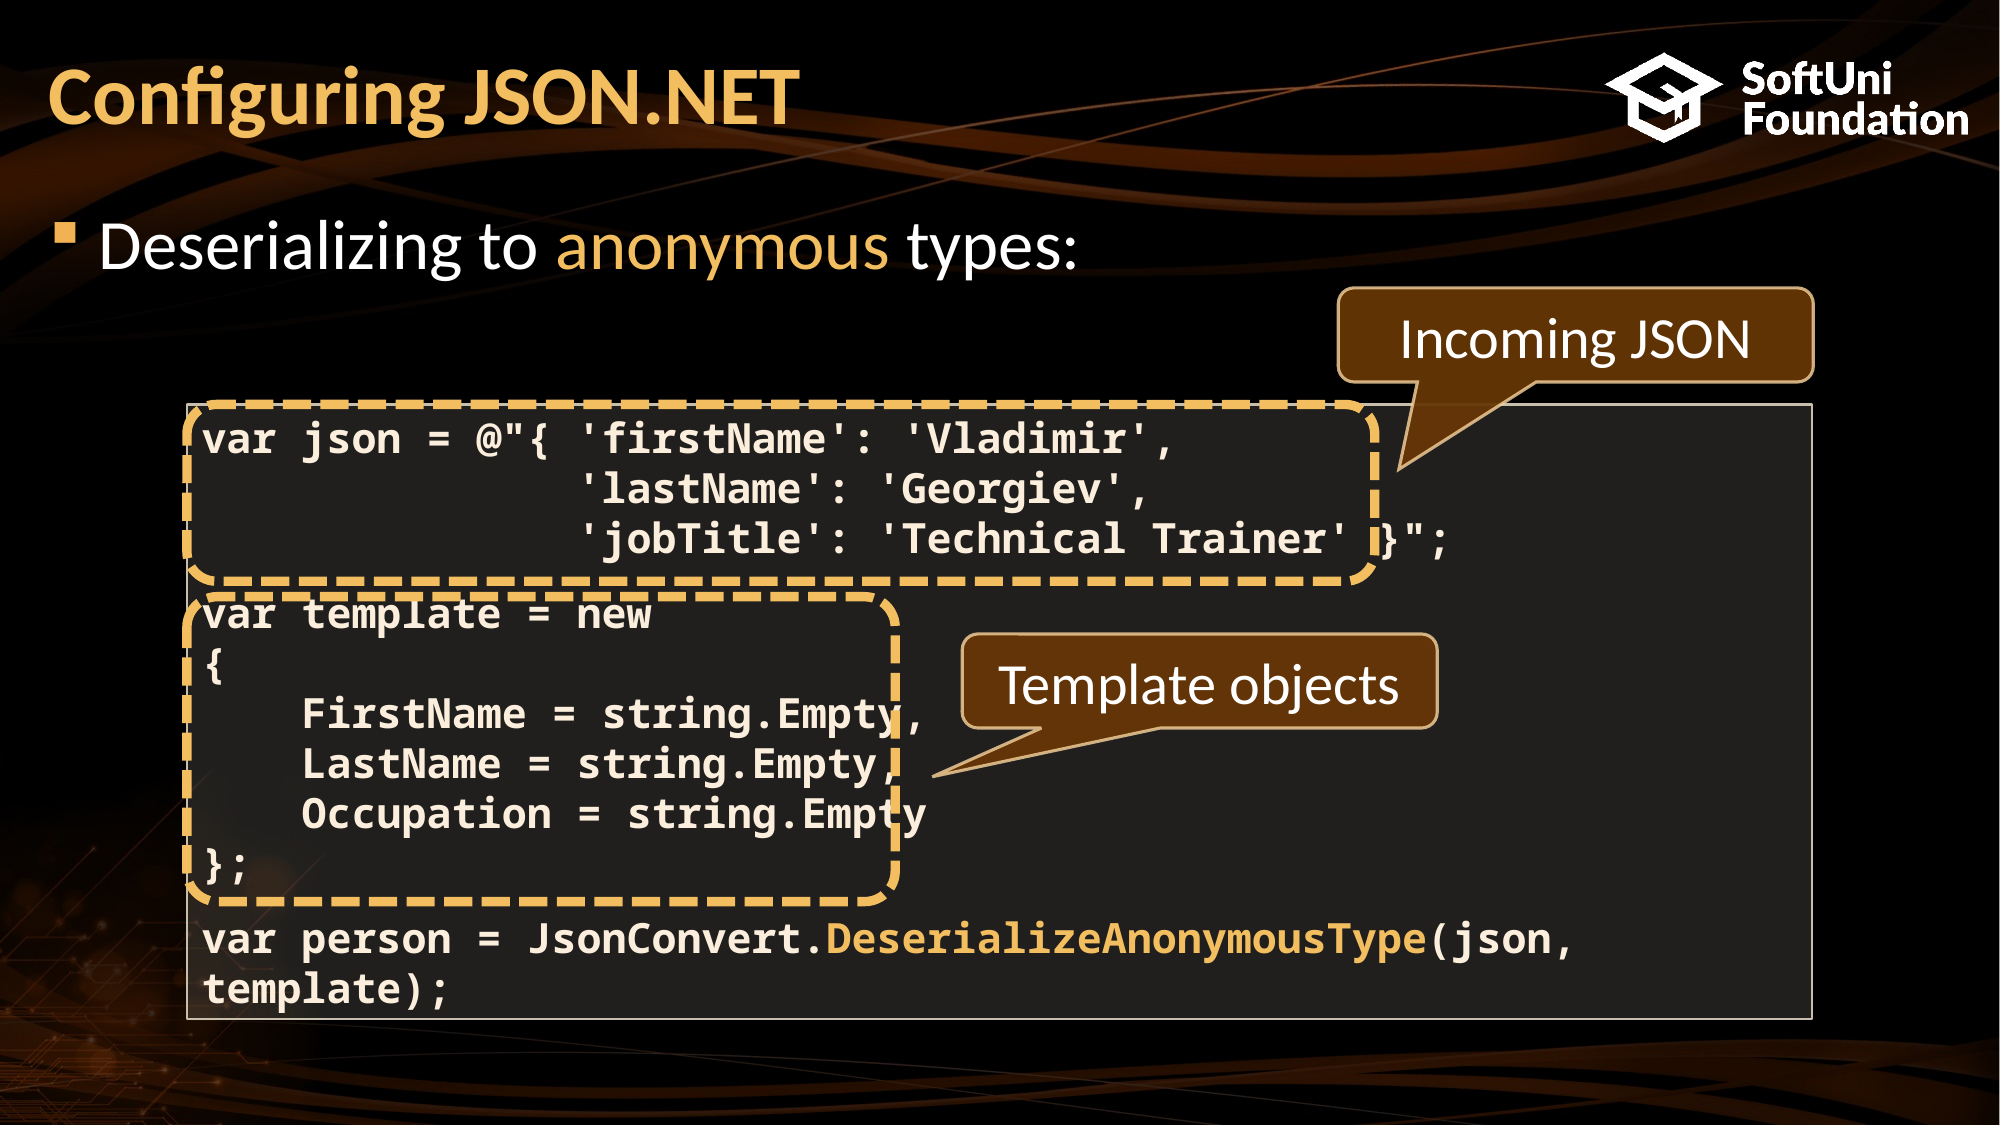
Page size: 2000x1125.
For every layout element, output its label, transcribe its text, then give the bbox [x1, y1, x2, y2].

text_box [185, 403, 1376, 583]
text_box [185, 595, 897, 903]
list Deserializing to anonymous types: [31, 188, 1968, 839]
picture [0, 0, 2000, 1125]
title Configuring JSON.NET [30, 6, 1602, 189]
text_box Incoming JSON [1337, 286, 1815, 472]
text_box var json = @"{ 'firstName': 'Vladimir', 'lastName': 'Georgiev', 'jobTitle': 'Technical Trainer' }"; var template = new { FirstName = string.Empty, LastName = string.Empty, Occupation = string.Empty }; var person = JsonConvert.DeserializeAnonymousType(json, template); [186, 839, 1812, 1020]
text_box Template objects [931, 632, 1439, 778]
